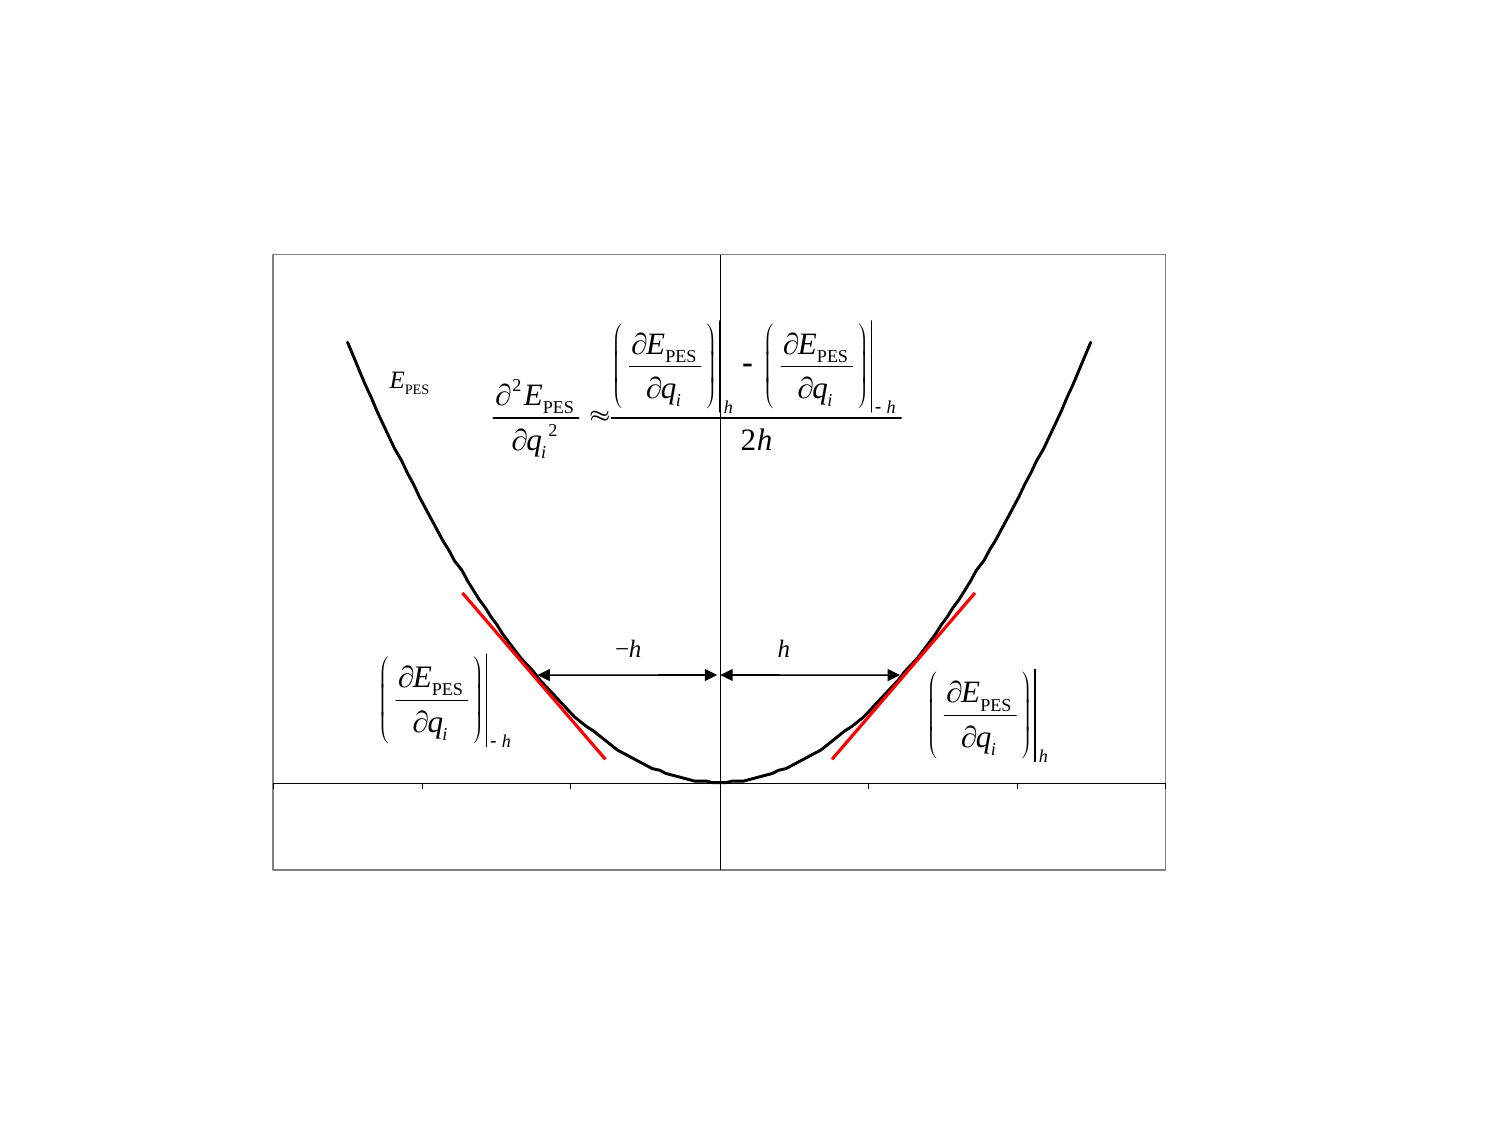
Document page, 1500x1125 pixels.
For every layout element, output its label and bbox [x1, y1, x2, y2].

text_box [487, 312, 910, 466]
text_box [923, 660, 1054, 772]
picture [250, 230, 1188, 894]
text_box [374, 645, 517, 757]
